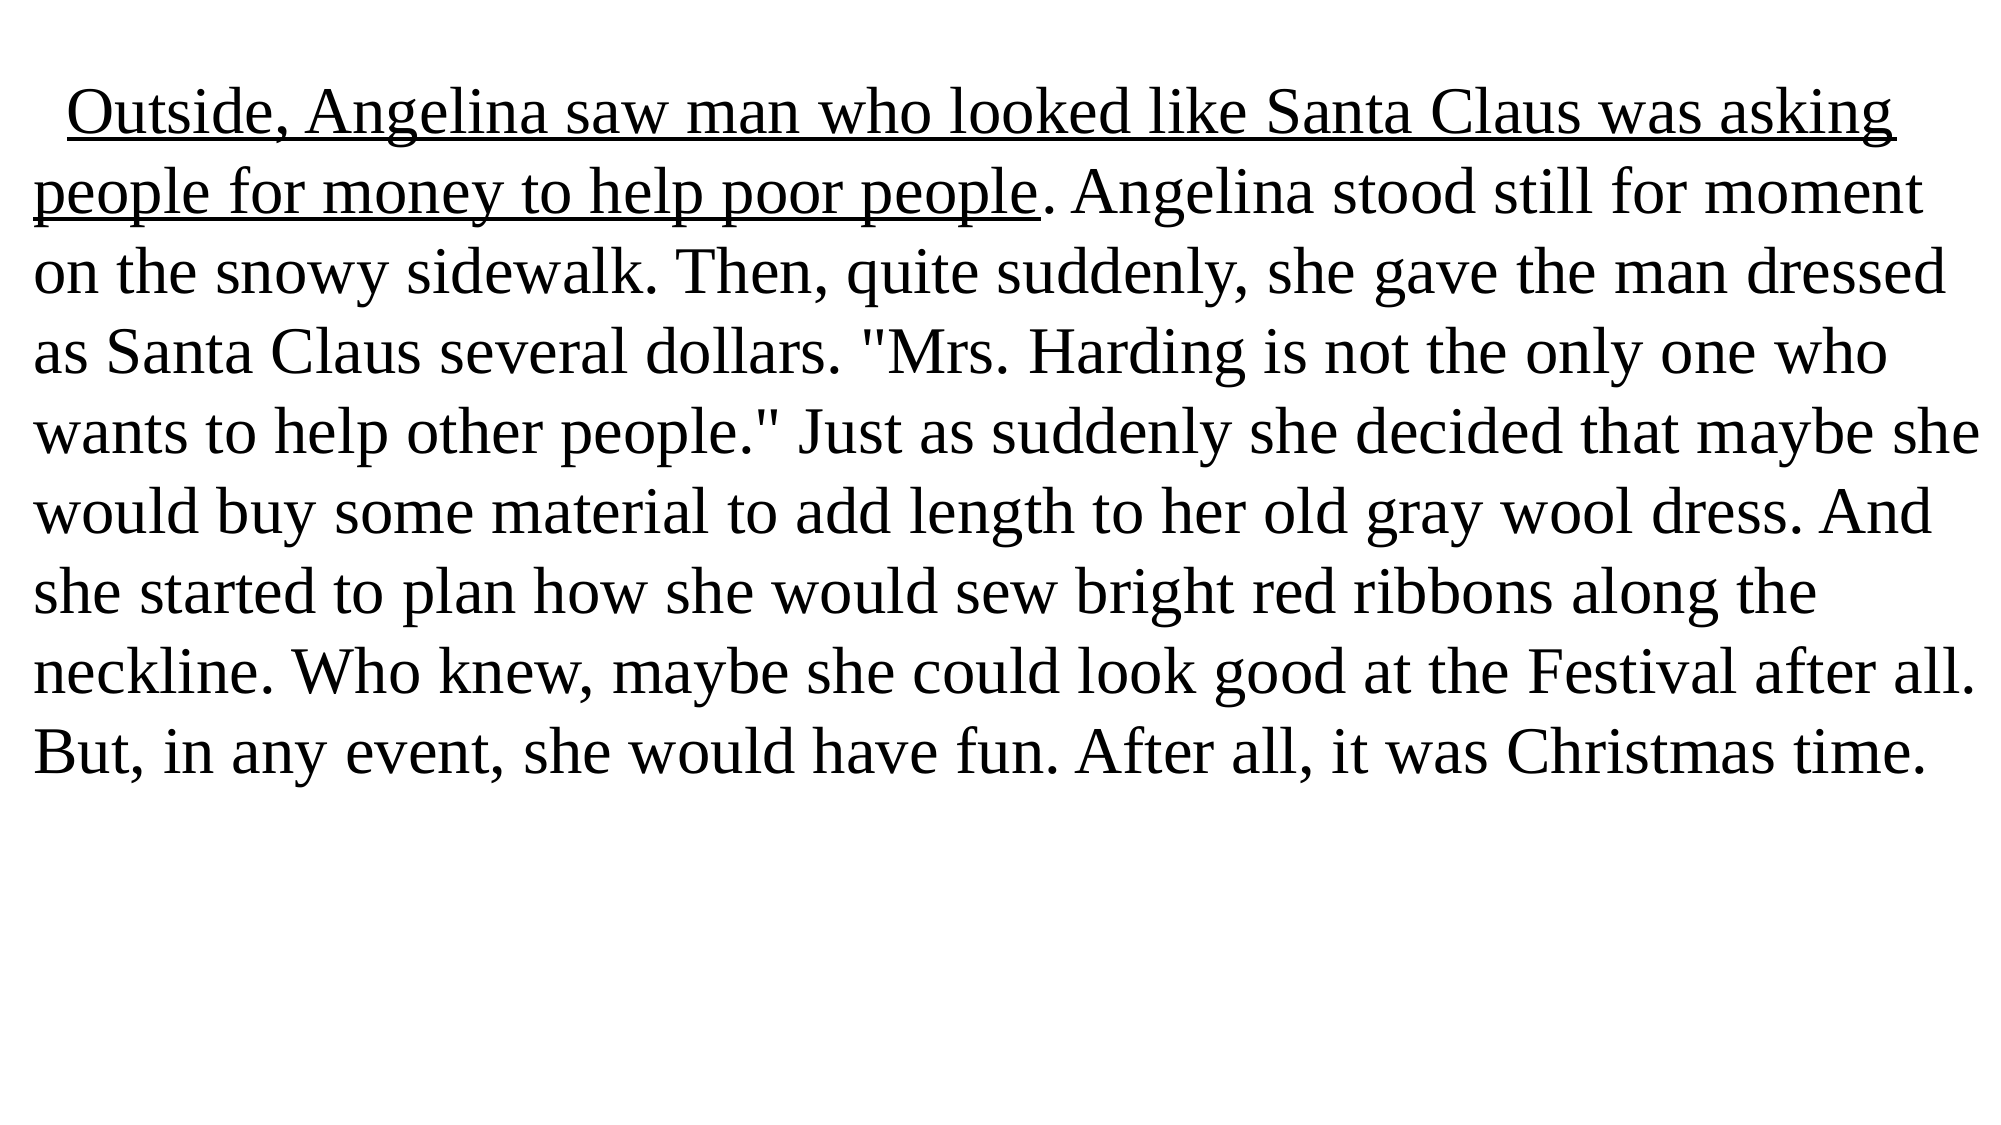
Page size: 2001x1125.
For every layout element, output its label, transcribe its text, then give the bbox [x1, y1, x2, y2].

text_box Outside, Angelina saw man who looked like Santa Claus was asking people for money to help poor people. Angelina stood still for moment on the snowy sidewalk. Then, quite suddenly, she gave the man dressed as Santa Claus several dollars. "Mrs. Harding is not the only one who wants to help other people." Just as suddenly she decided that maybe she would buy some material to add length to her old gray wool dress. And she started to plan how she would sew bright red ribbons along the neckline. Who knew, maybe she could look good at the Festival after all. But, in any event, she would have fun. After all, it was Christmas time. [18, 59, 2000, 794]
